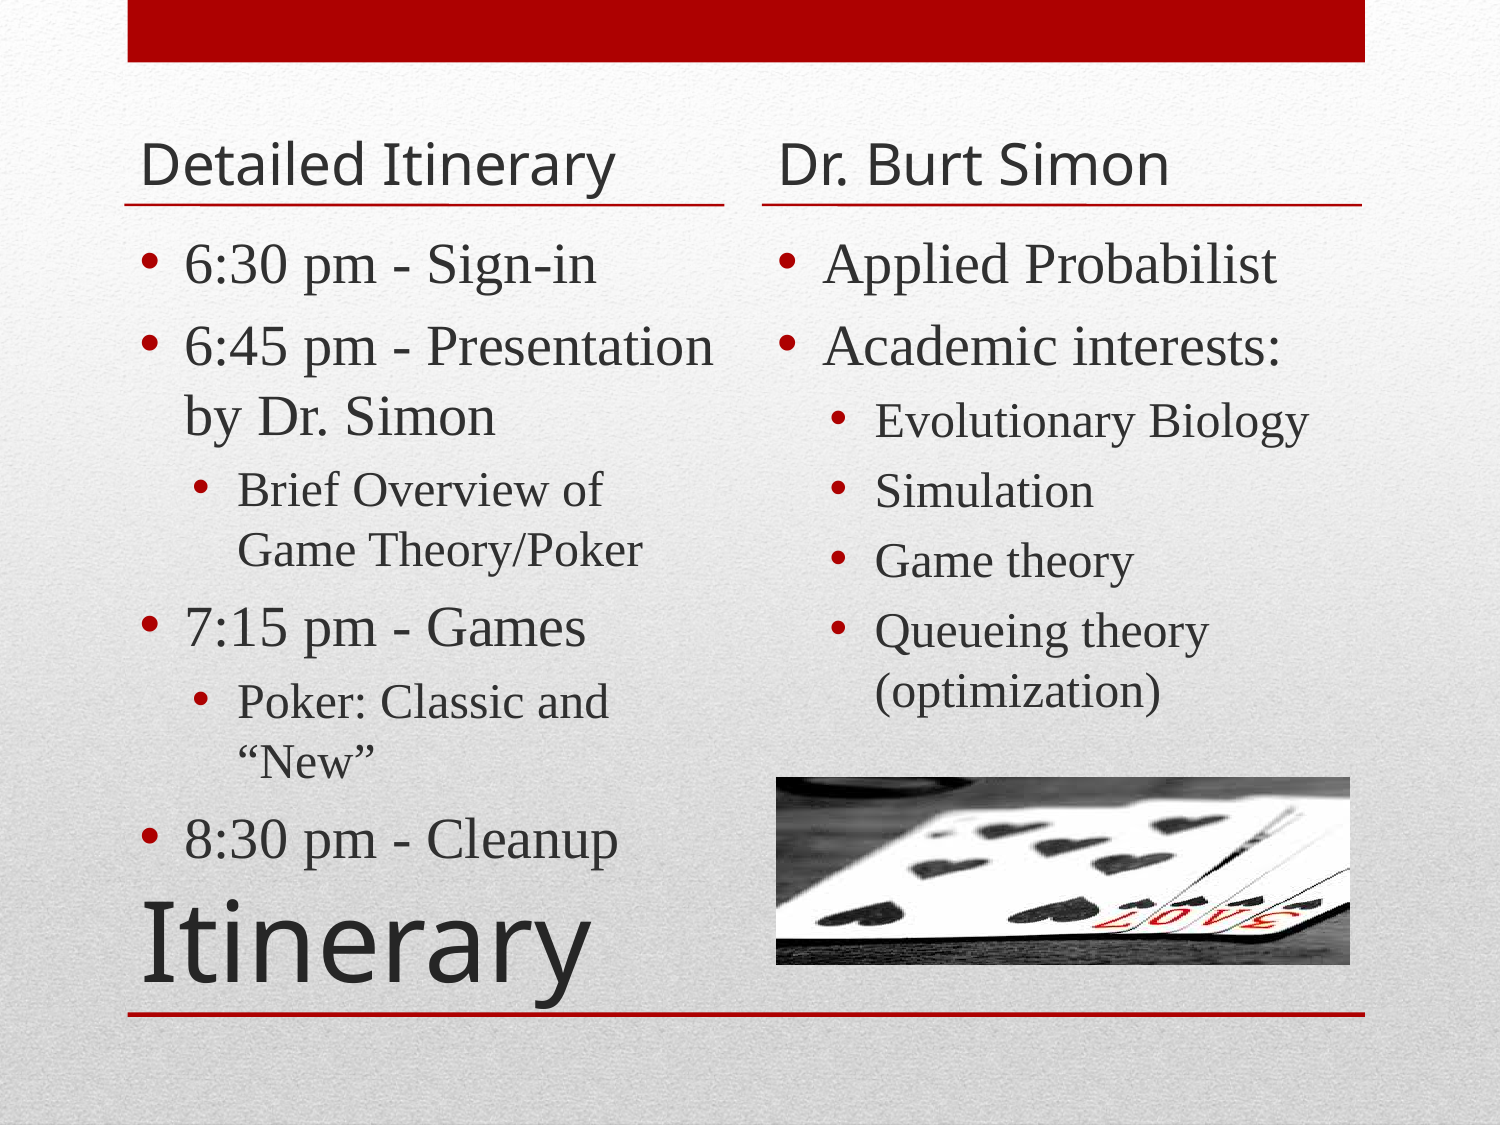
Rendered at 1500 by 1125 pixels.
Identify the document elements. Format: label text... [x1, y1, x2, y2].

list 6:30 pm - Sign-in 6:45 pm - Presentation by Dr. Simon Brief Overview of Game Theory/Poker 7:15 pm - Games Poker: Classic and “New” 8:30 pm - Cleanup [124, 218, 738, 889]
list Applied Probabilist Academic interests: Evolutionary Biology Simulation Game theory Queueing theory (optimization) [761, 218, 1363, 750]
title Itinerary [125, 750, 1238, 1013]
picture [775, 776, 1351, 966]
list Detailed Itinerary [124, 99, 725, 205]
list Dr. Burt Simon [761, 99, 1362, 205]
